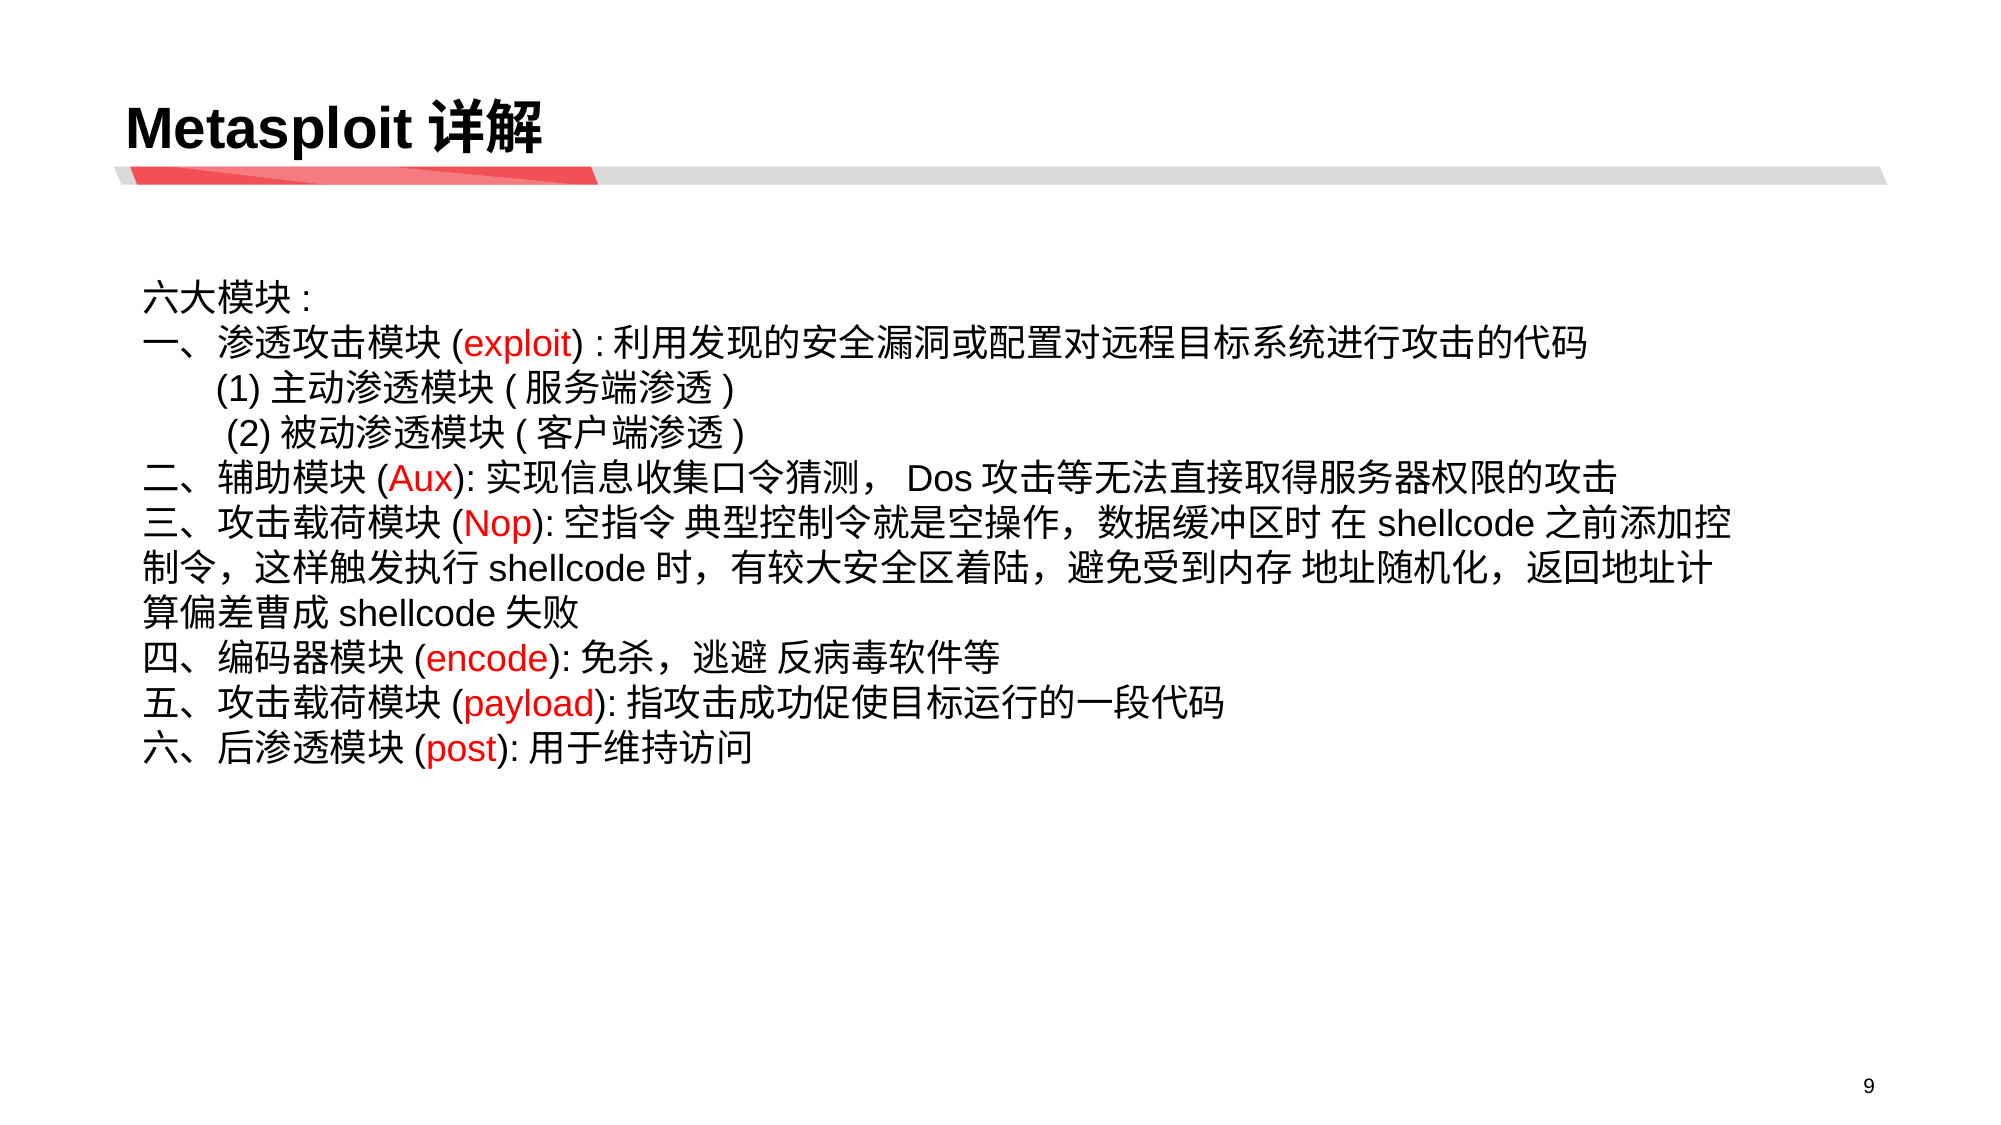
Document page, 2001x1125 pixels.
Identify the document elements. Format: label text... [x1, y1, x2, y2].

text_box 六大模块: 一、渗透攻击模块(exploit) :利用发现的安全漏洞或配置对远程目标系统进行攻击的代码 (1)主动渗透模块(服务端渗透) (2)被动渗透模块(客户端渗透) 二、辅助模块(Aux):实现信息收集口令猜测，Dos攻击等无法直接取得服务器权限的攻击 三、攻击载荷模块(Nop):空指令 典型控制令就是空操作，数据缓冲区时 在shellcode之前添加控制令，这样触发执行shellcode时，有较大安全区着陆，避免受到内存 地址随机化，返回地址计算偏差曹成shellcode失败 四、编码器模块(encode):免杀，逃避 反病毒软件等 五、攻击载荷模块(payload):指攻击成功促使目标运行的一段代码 六、后渗透模块(post):用于维持访问 [127, 266, 1752, 777]
slide_number 9 [1412, 1068, 1890, 1103]
title Metasploit详解 [109, 0, 1890, 169]
